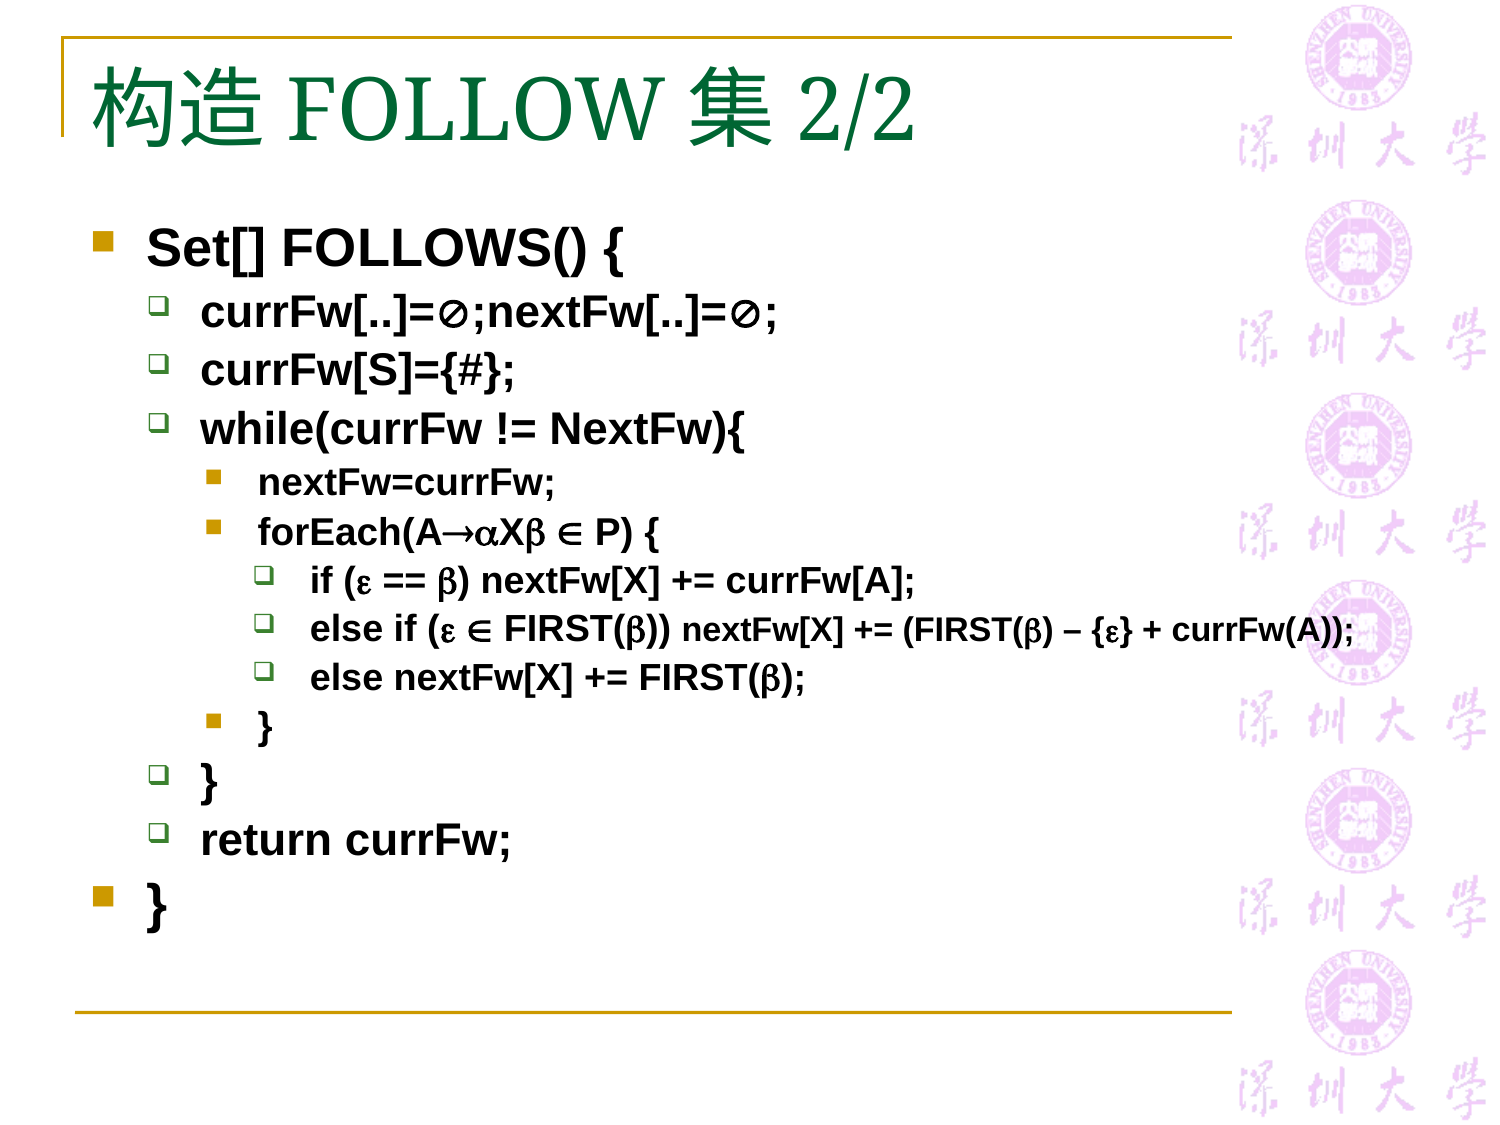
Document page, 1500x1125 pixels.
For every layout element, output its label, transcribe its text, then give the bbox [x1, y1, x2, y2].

title 构造FOLLOW集2/2 [74, 45, 1426, 212]
list Set[] FOLLOWS() { currFw[..]=;nextFw[..]=; currFw[S]={#}; while(currFw != NextFw){ nextFw=currFw; forEach(AX  P) { if ( == ) nextFw[X] += currFw[A]; else if (  FIRST()) nextFw[X] += (FIRST() – {} + currFw(A)); else nextFw[X] += FIRST(); } } return currFw; } [74, 212, 1426, 956]
